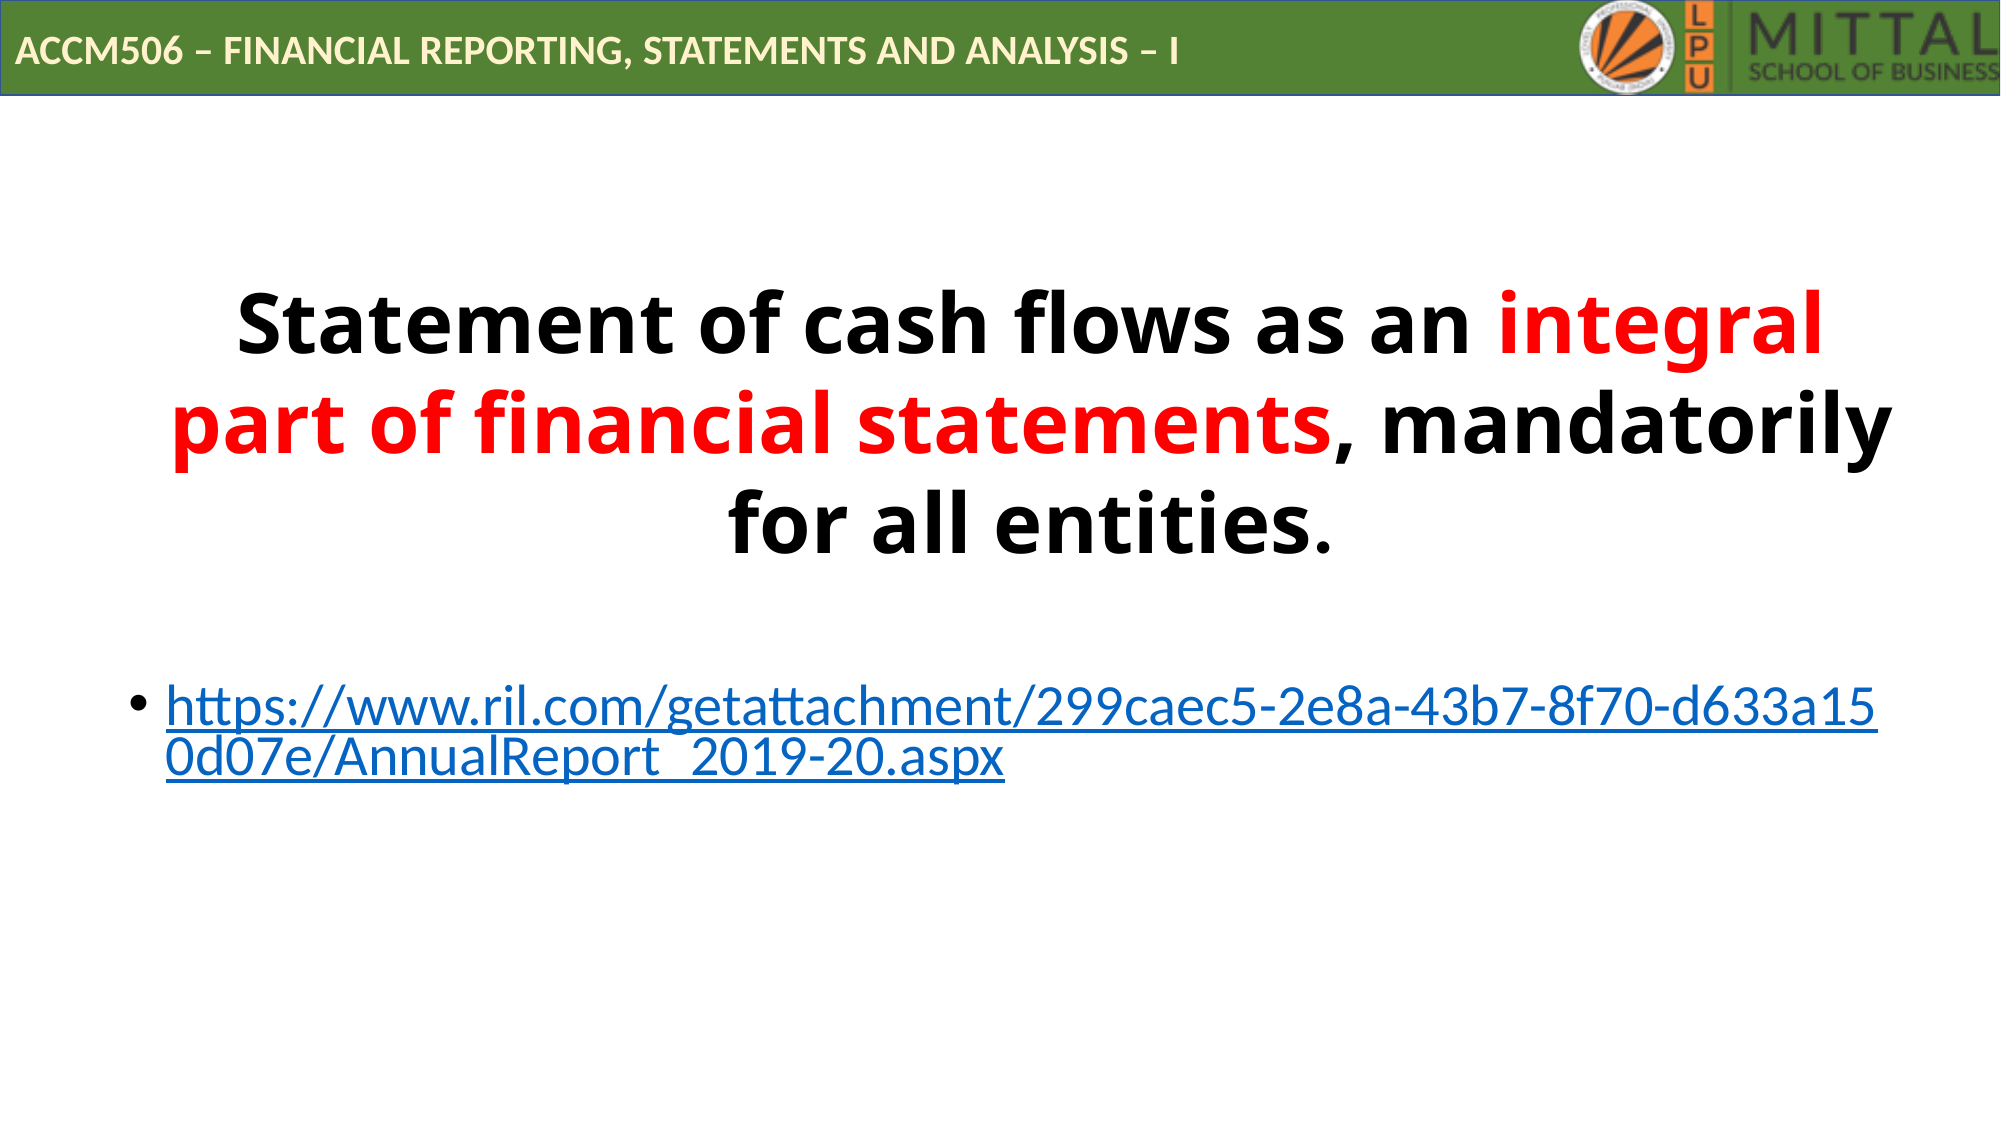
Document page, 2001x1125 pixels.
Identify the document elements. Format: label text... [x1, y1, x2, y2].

list https://www.ril.com/getattachment/299caec5-2e8a-43b7-8f70-d633a150d07e/AnnualReport_2019-20.aspx [113, 324, 1914, 1068]
text_box Statement of cash flows as an integral part of financial statements, mandatorily for all entities. [144, 262, 1918, 678]
picture [1579, 0, 2000, 95]
